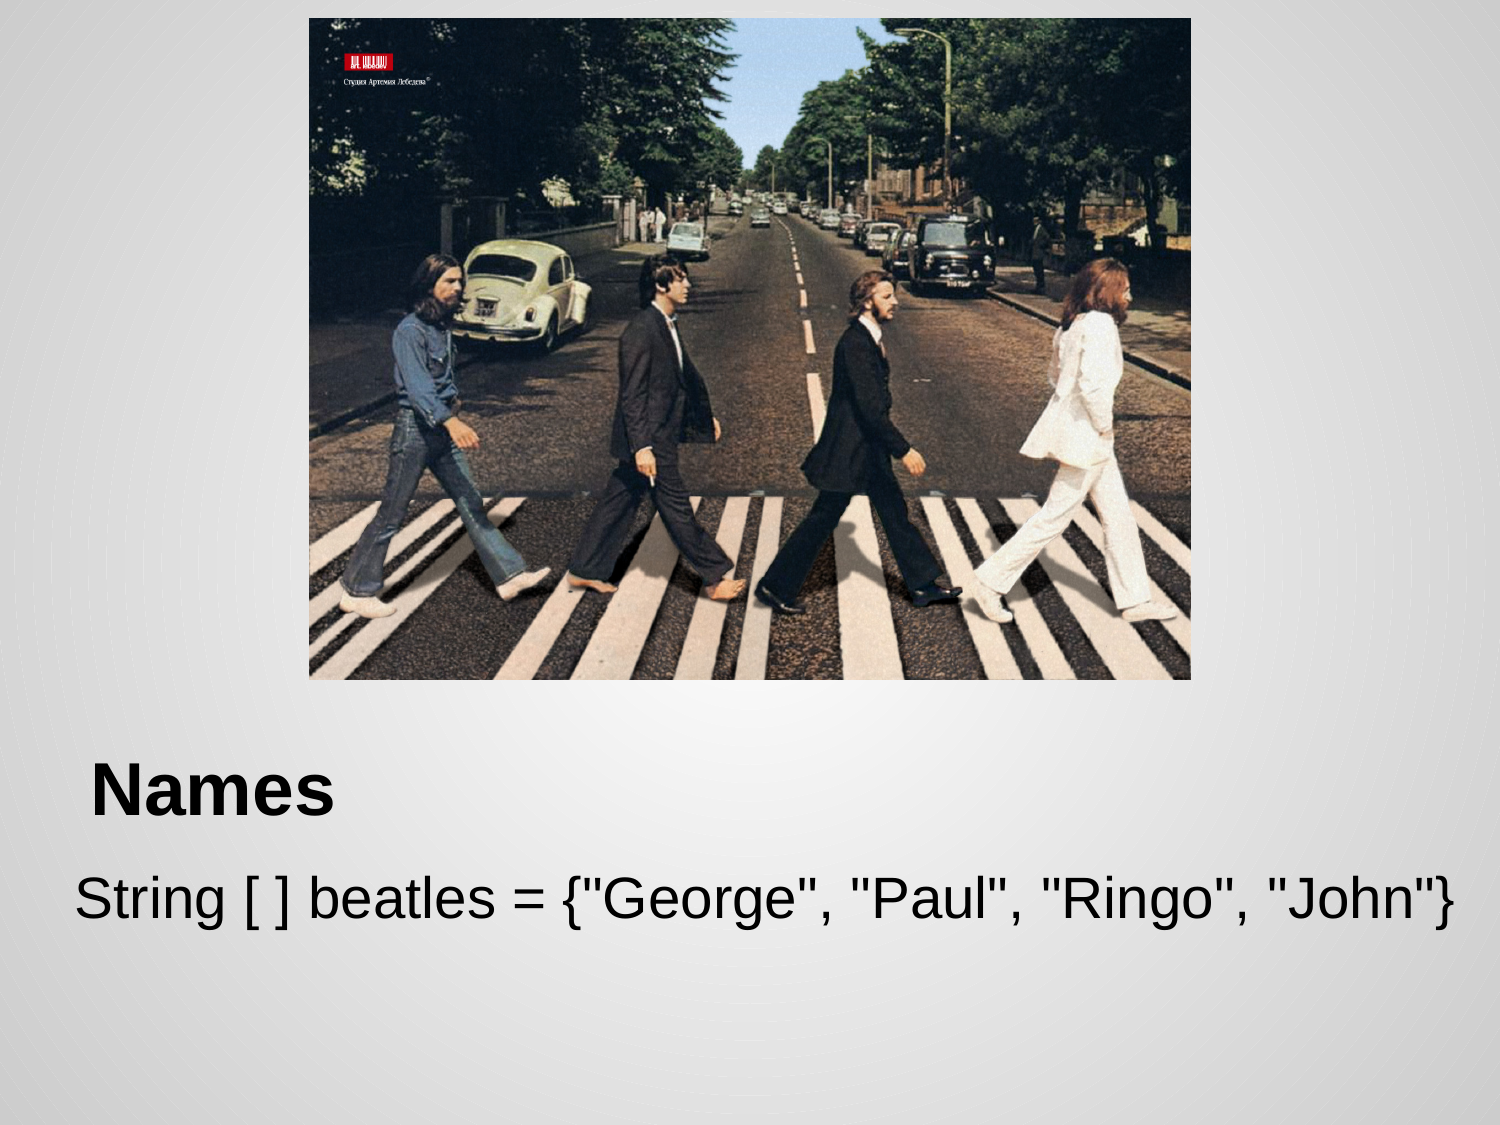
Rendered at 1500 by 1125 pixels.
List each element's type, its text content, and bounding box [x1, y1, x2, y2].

list String [ ] beatles = {"George", "Paul", "Ringo", "John"} [31, 845, 1500, 1103]
title Names [75, 657, 1425, 846]
picture [308, 18, 1191, 680]
